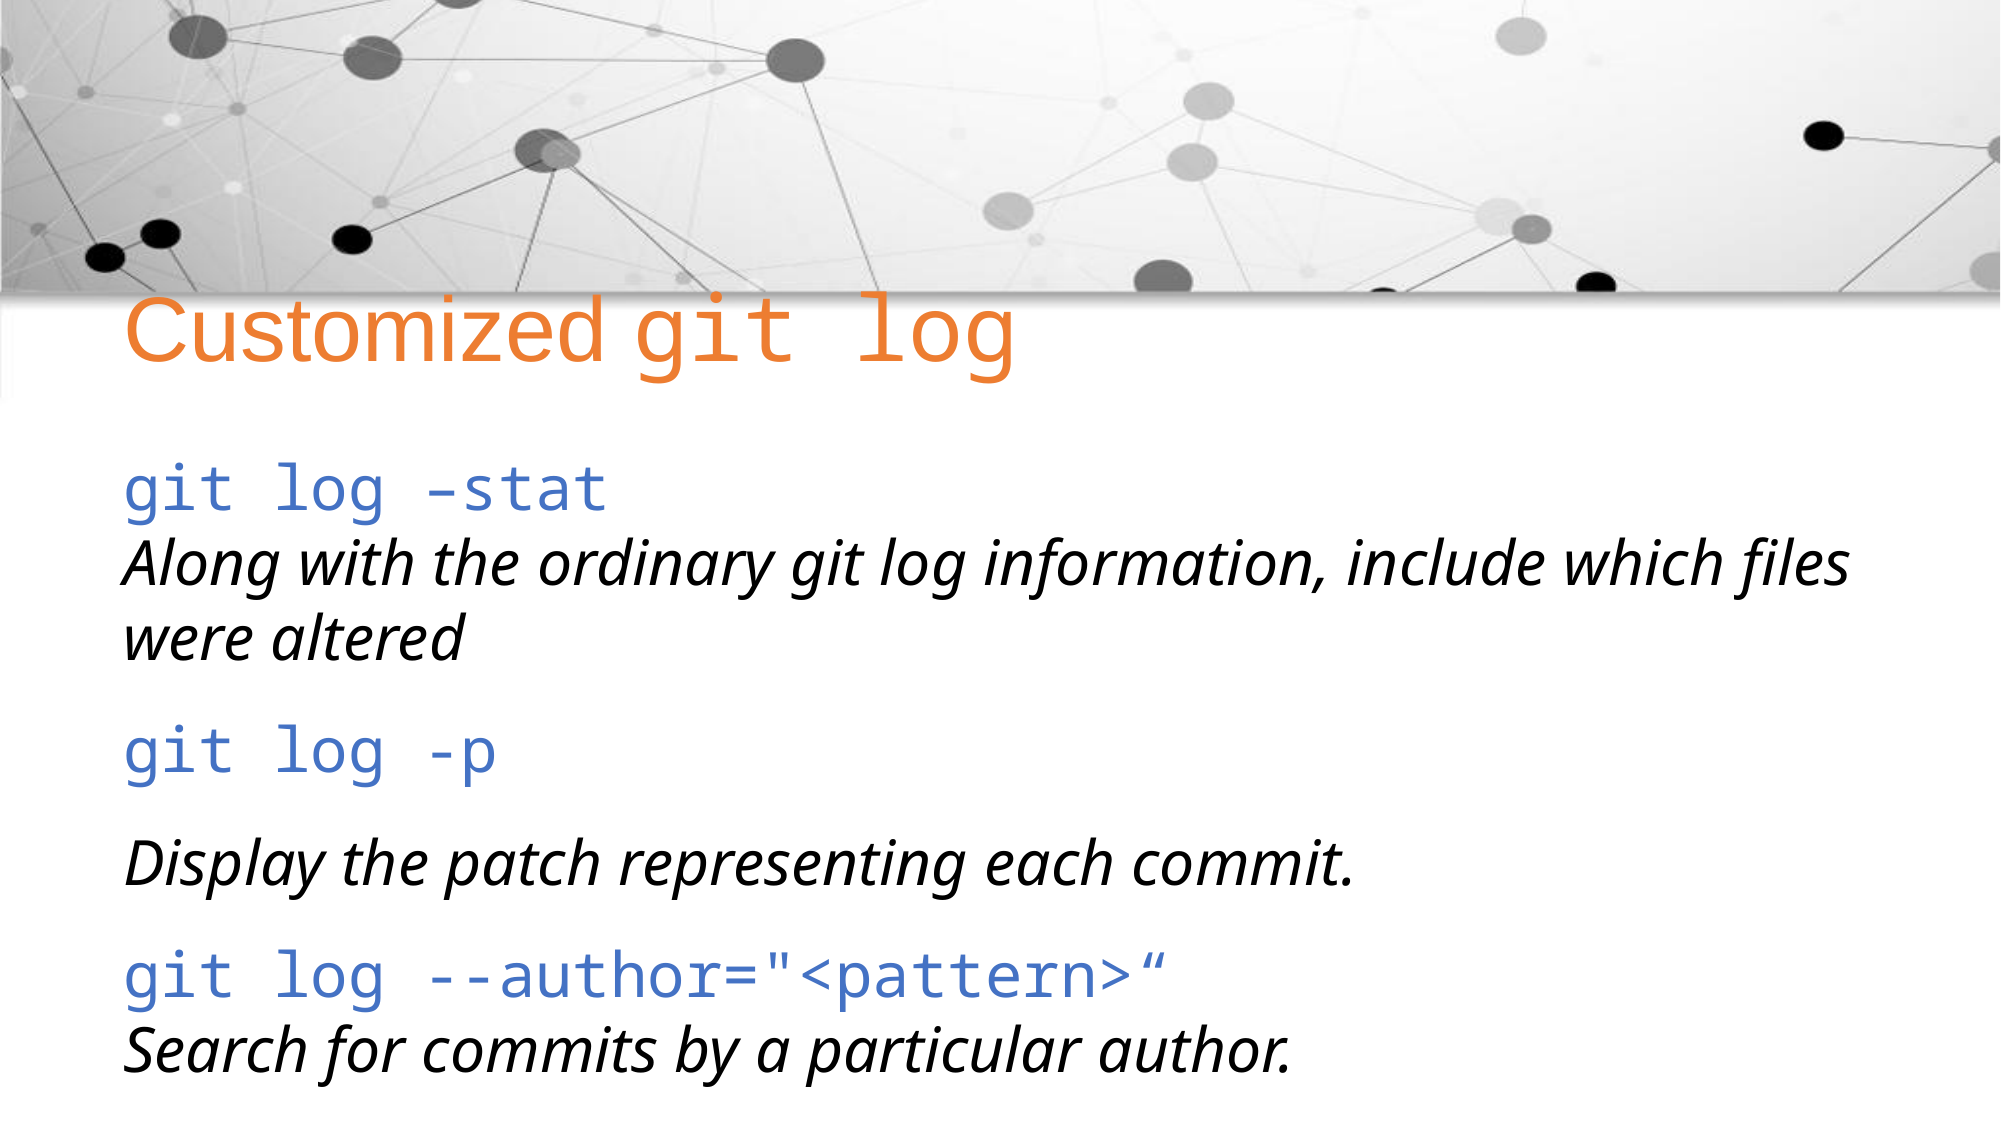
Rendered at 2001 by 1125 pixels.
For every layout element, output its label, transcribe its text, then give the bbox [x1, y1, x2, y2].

title Customized git log [108, 223, 1367, 440]
picture [0, 0, 2001, 1125]
list git log –stat Along with the ordinary git log information, include which files were altered git log -p Display the patch representing each commit. git log --author="<pattern>“ Search for commits by a particular author. [108, 440, 1875, 1091]
